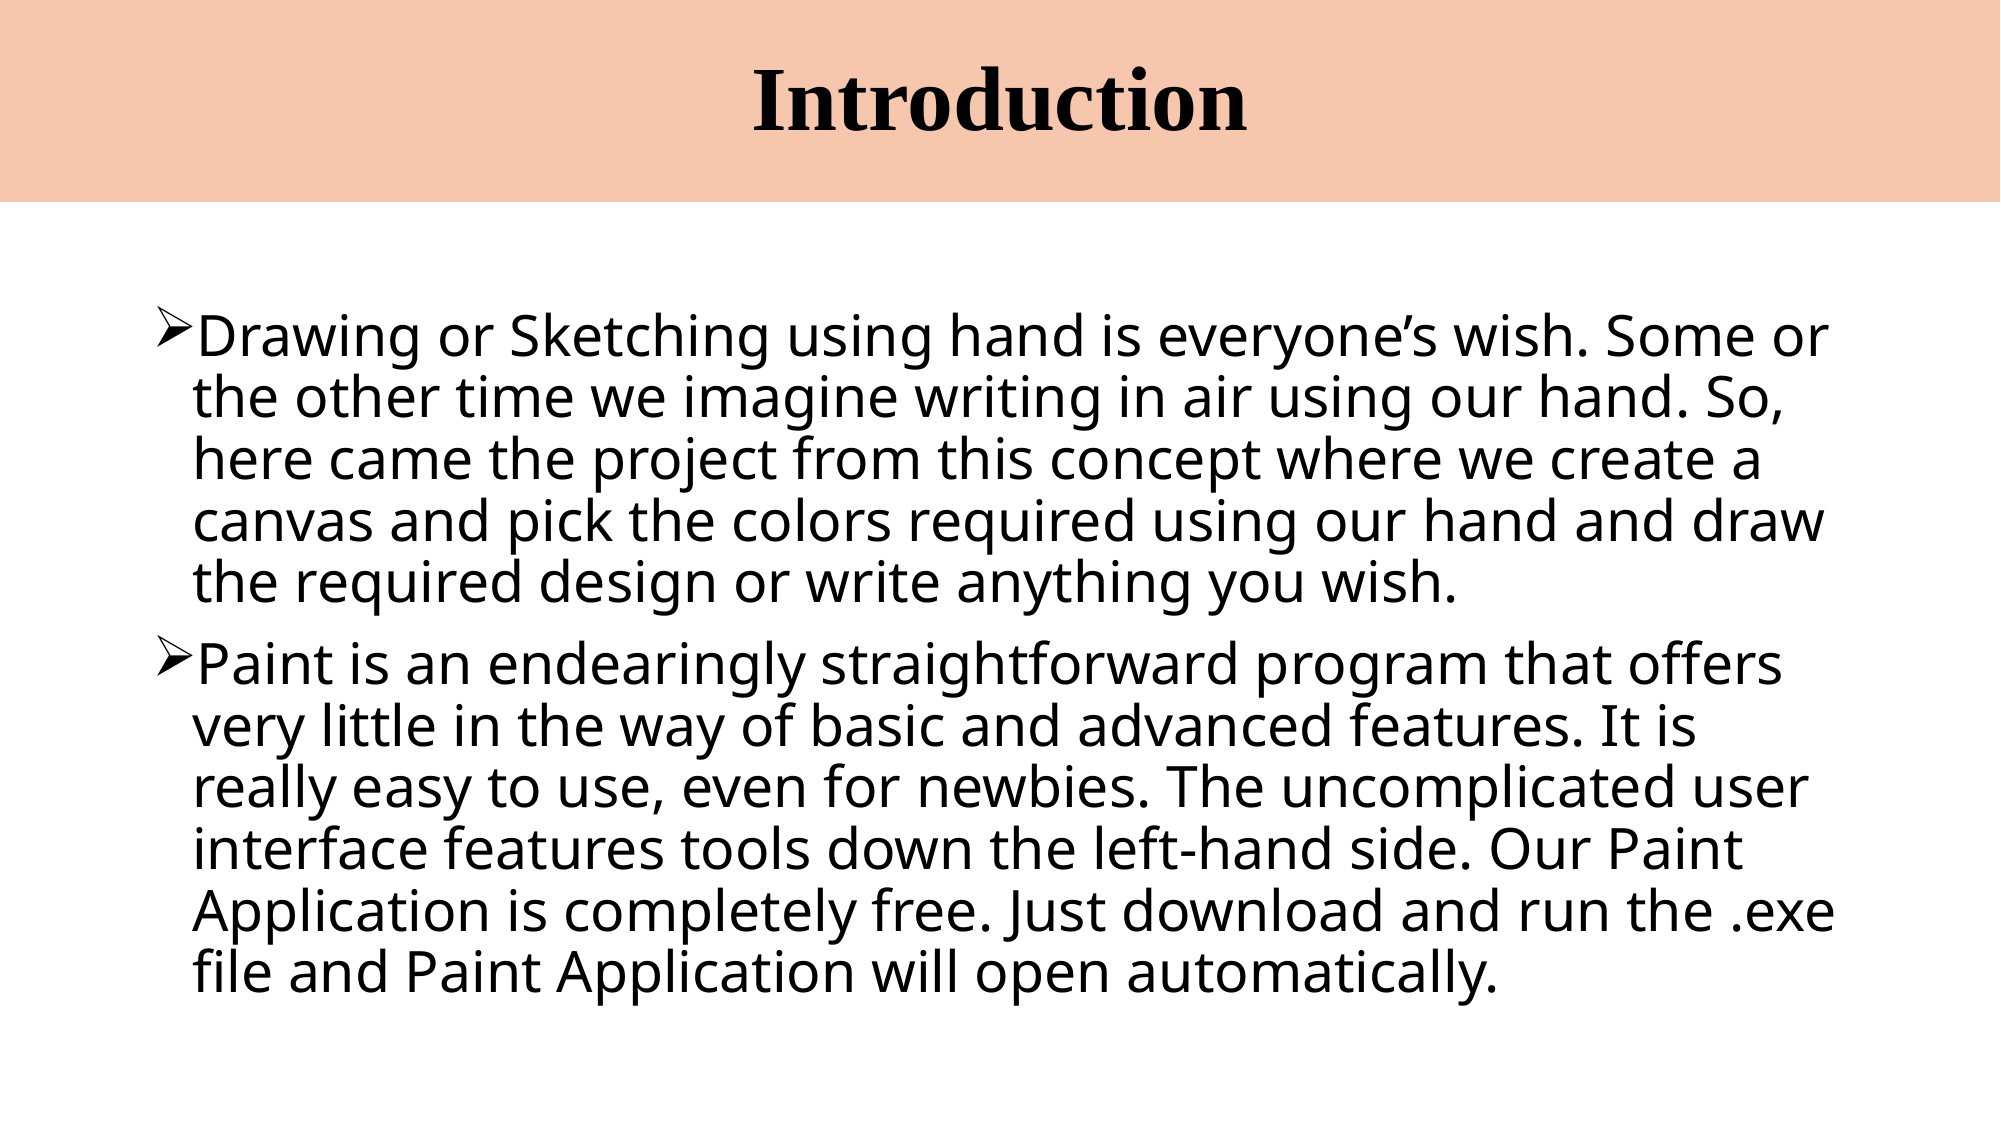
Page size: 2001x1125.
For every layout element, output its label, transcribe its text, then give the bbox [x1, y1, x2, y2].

title Introduction [0, 0, 2000, 202]
list Drawing or Sketching using hand is everyone’s wish. Some or the other time we imagine writing in air using our hand. So, here came the project from this concept where we create a canvas and pick the colors required using our hand and draw the required design or write anything you wish. Paint is an endearingly straightforward program that offers very little in the way of basic and advanced features. It is really easy to use, even for newbies. The uncomplicated user interface features tools down the left-hand side. Our Paint Application is completely free. Just download and run the .exe file and Paint Application will open automatically. [137, 299, 1863, 1014]
